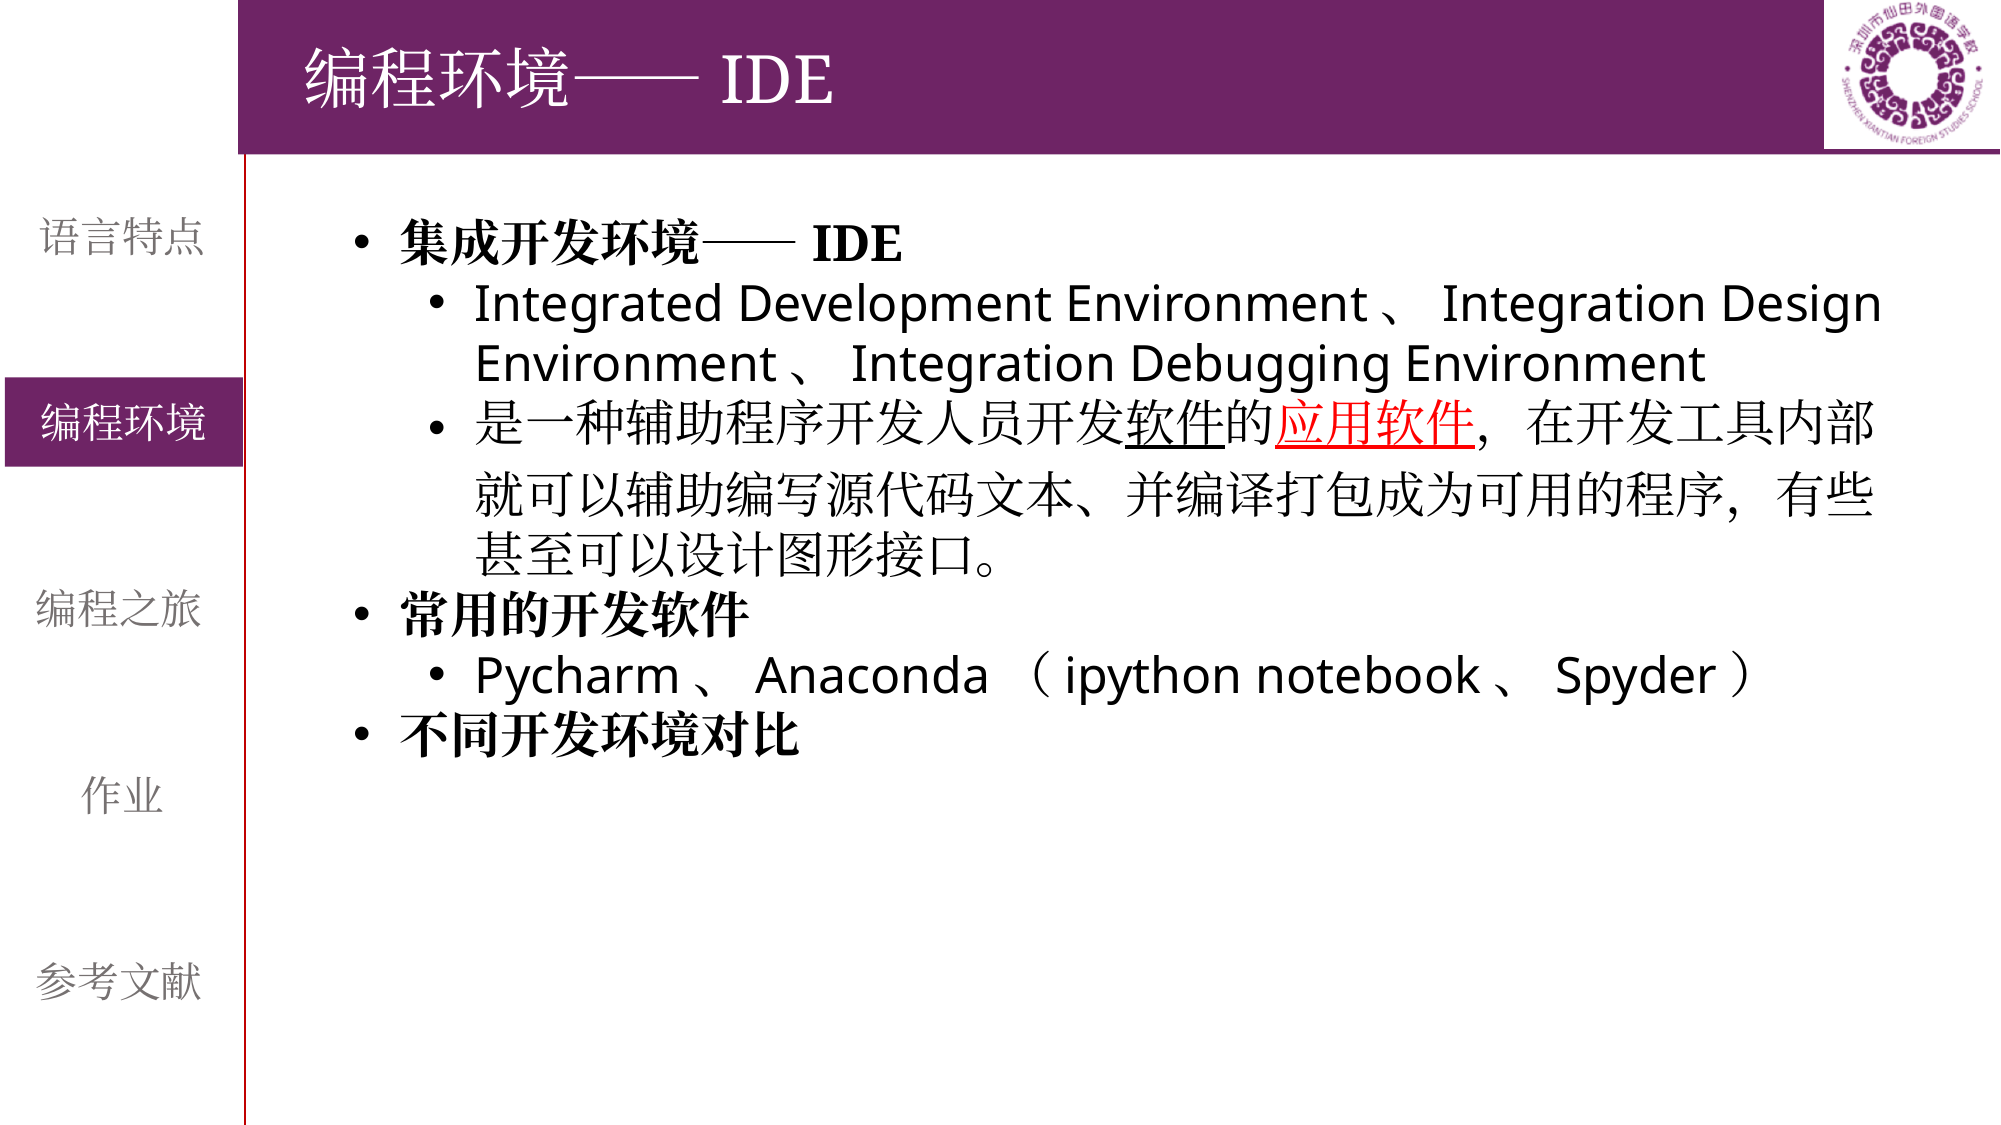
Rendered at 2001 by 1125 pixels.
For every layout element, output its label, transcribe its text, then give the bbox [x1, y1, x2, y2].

text_box 参考文献 [0, 935, 239, 1026]
text_box 集成开发环境——IDE Integrated Development Environment、Integration Design Environment、Integration Debugging Environment 是一种辅助程序开发人员开发软件的应用软件，在开发工具内部就可以辅助编写源代码文本、并编译打包成为可用的程序，有些甚至可以设计图形接口。 常用的开发软件 Pycharm、Anaconda（ipython notebook、Spyder） 不同开发环境对比 [338, 204, 1913, 771]
text_box [244, 155, 2000, 1125]
text_box 语言特点 [2, 190, 242, 281]
text_box 作业 [2, 749, 242, 840]
text_box 编程环境——IDE [289, 29, 957, 124]
text_box 编程环境 [4, 376, 244, 468]
text_box 编程之旅 [0, 562, 239, 654]
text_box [798, 336, 1631, 476]
text_box [237, 0, 2000, 155]
picture [1824, 0, 2000, 149]
